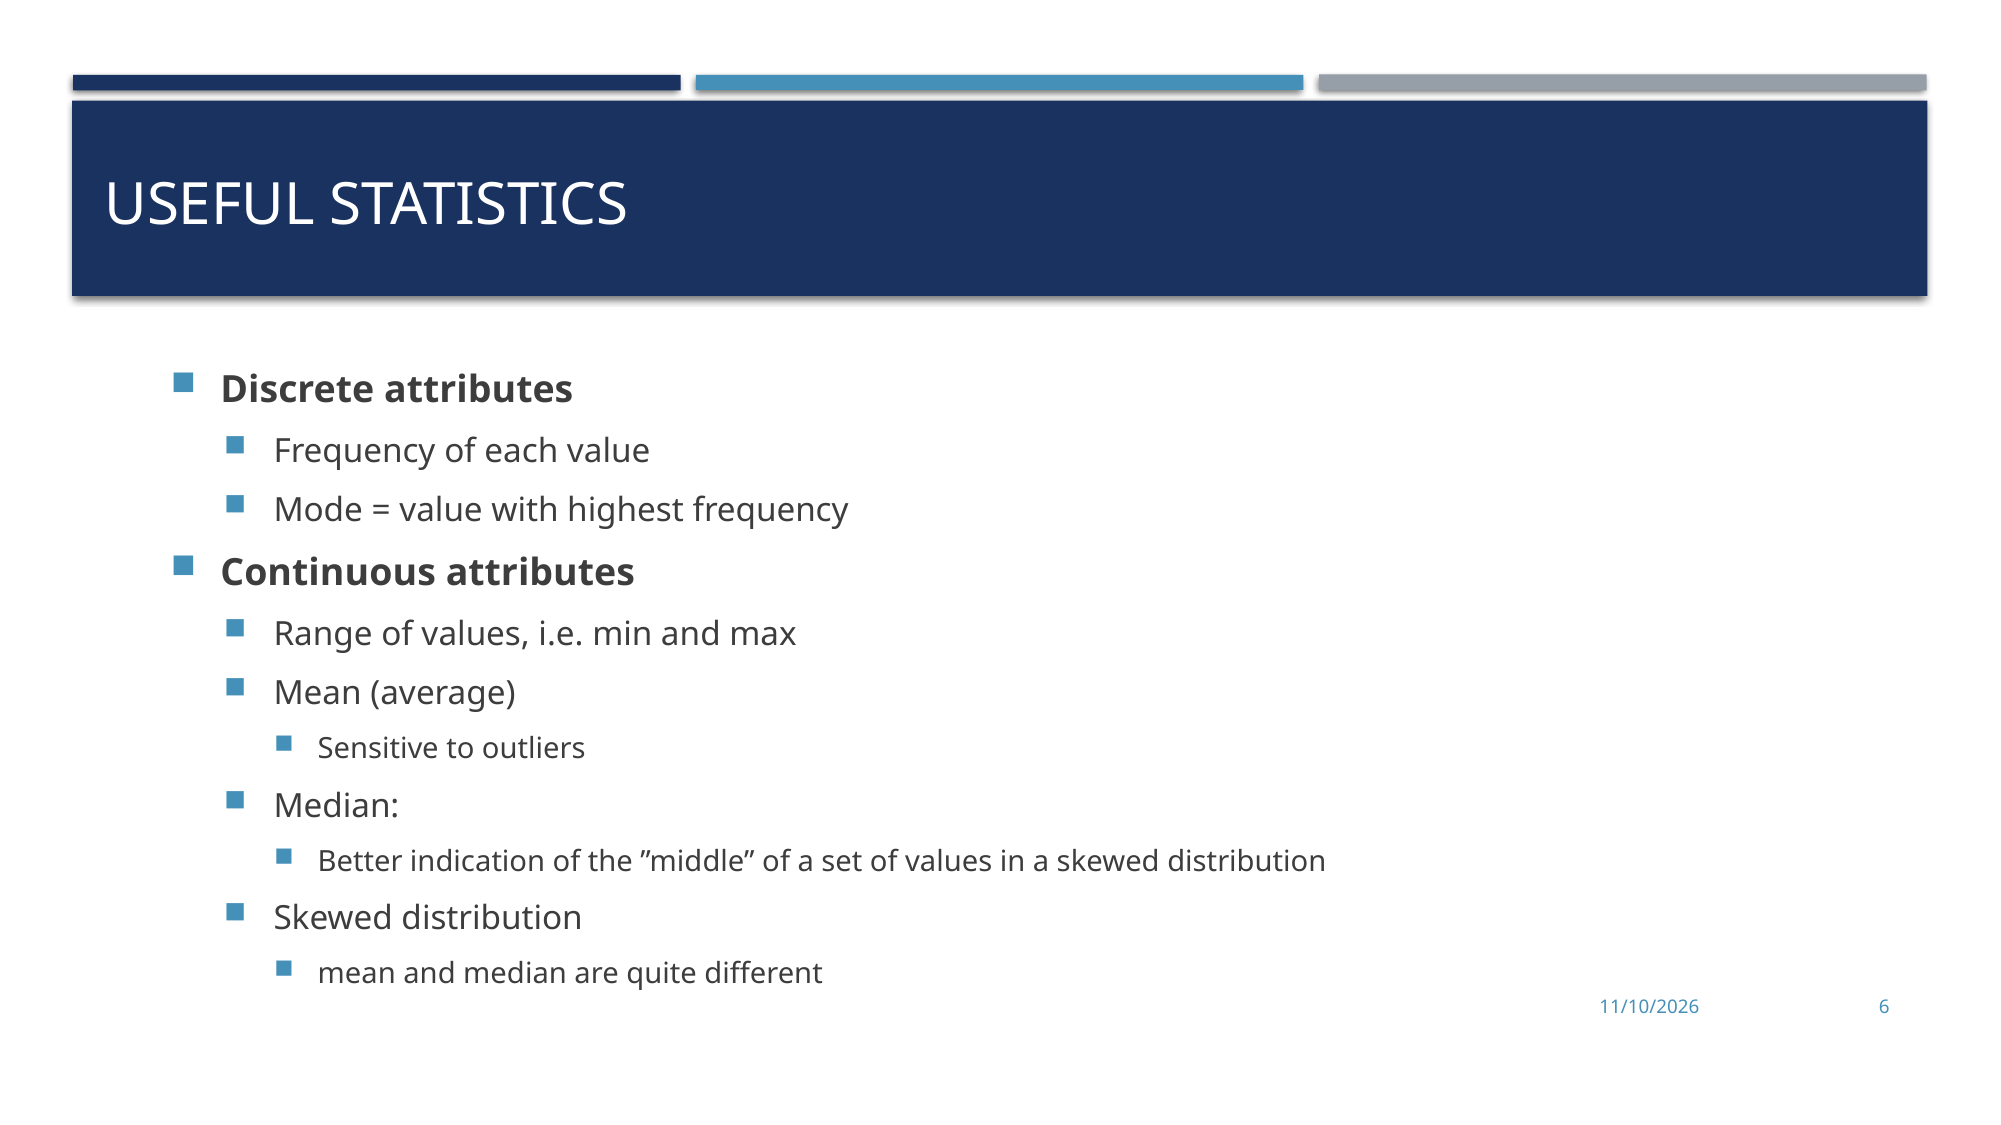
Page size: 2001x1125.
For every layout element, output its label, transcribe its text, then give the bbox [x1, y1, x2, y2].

list Discrete attributes Frequency of each value Mode = value with highest frequency Continuous attributes Range of values, i.e. min and max Mean (average) Sensitive to outliers Median: Better indication of the ”middle” of a set of values in a skewed distribution Skewed distribution mean and median are quite different [155, 292, 1698, 1061]
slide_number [1247, 977, 1715, 1037]
title Useful statistics [89, 141, 1384, 244]
slide_number 6 [1732, 977, 1905, 1037]
